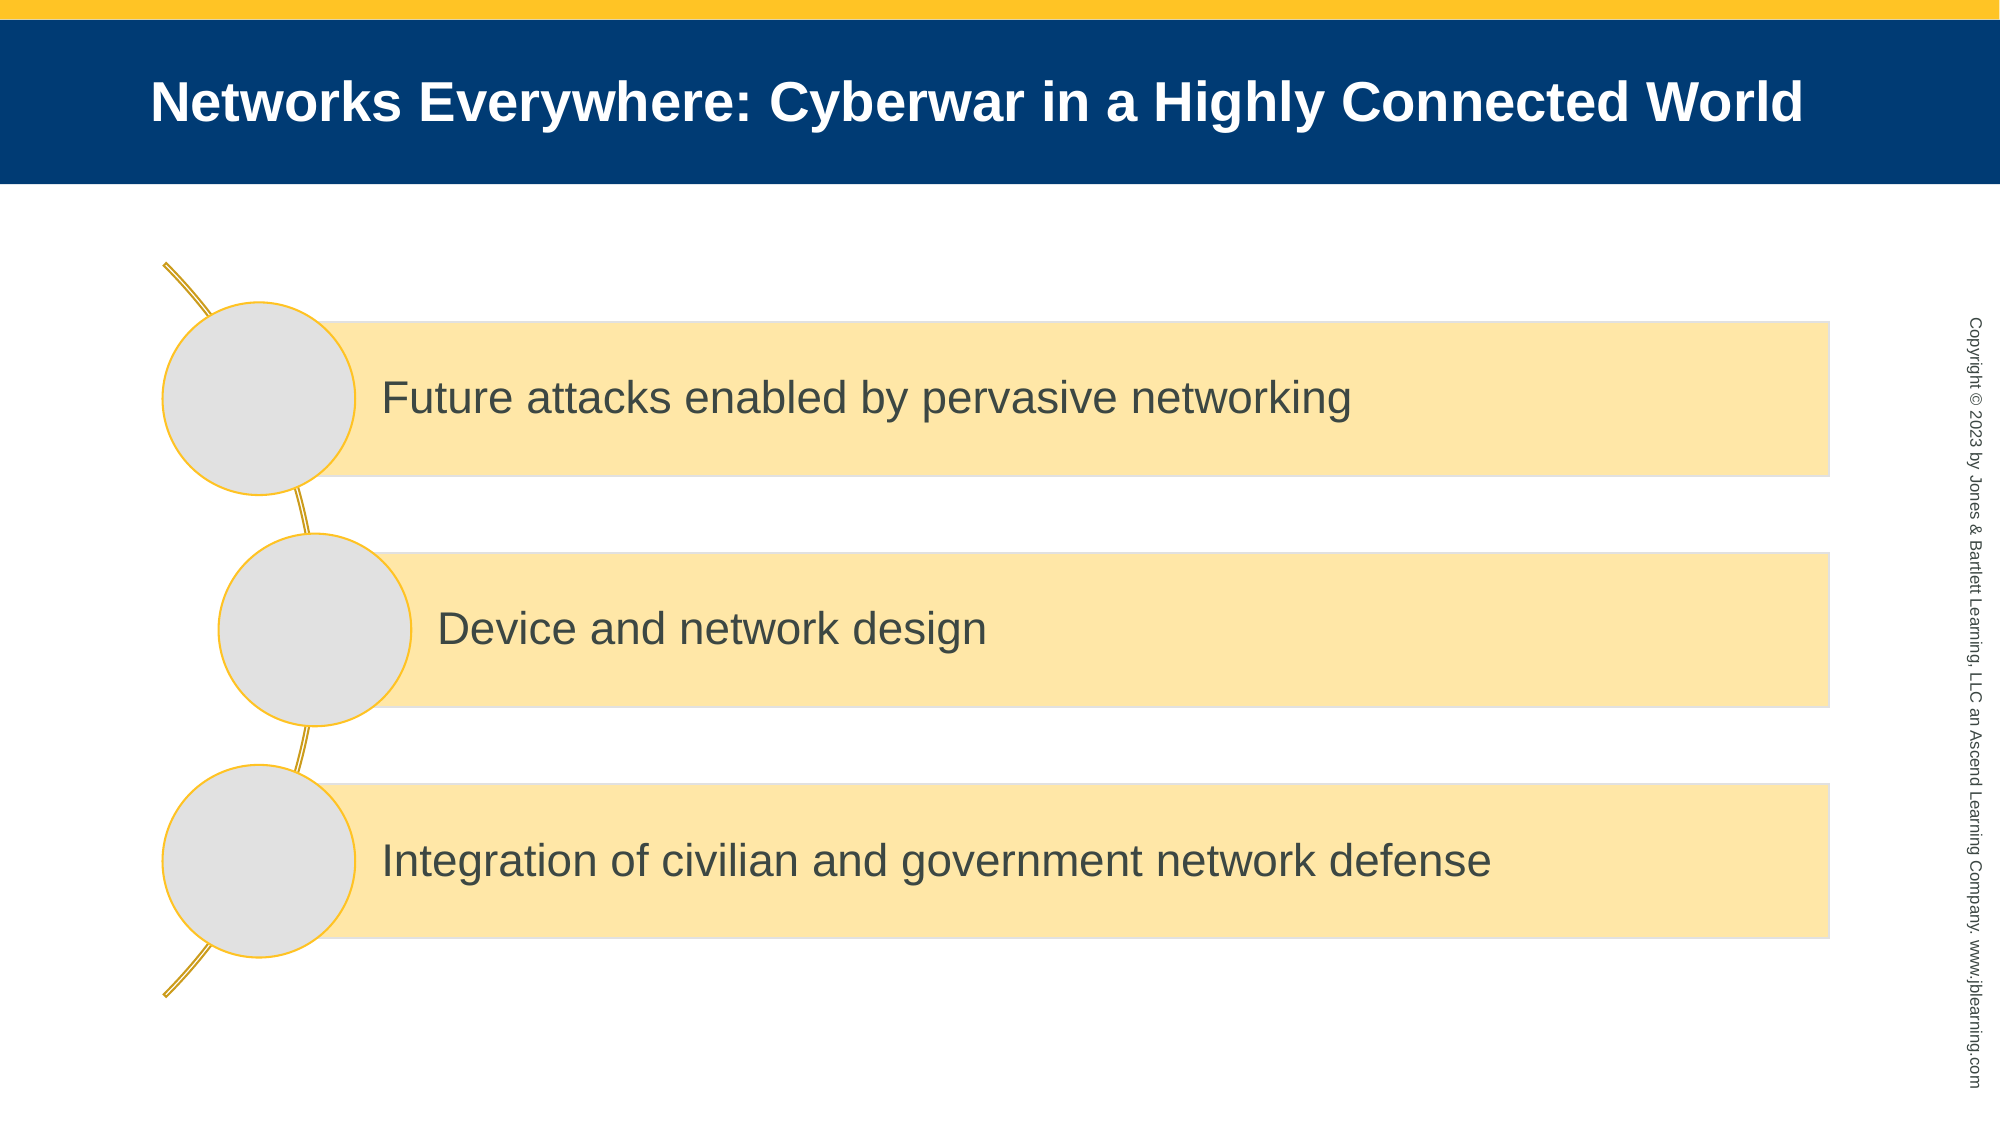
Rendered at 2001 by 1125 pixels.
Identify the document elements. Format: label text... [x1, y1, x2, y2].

title Networks Everywhere: Cyberwar in a Highly Connected World [0, 19, 2000, 185]
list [151, 244, 1840, 1016]
